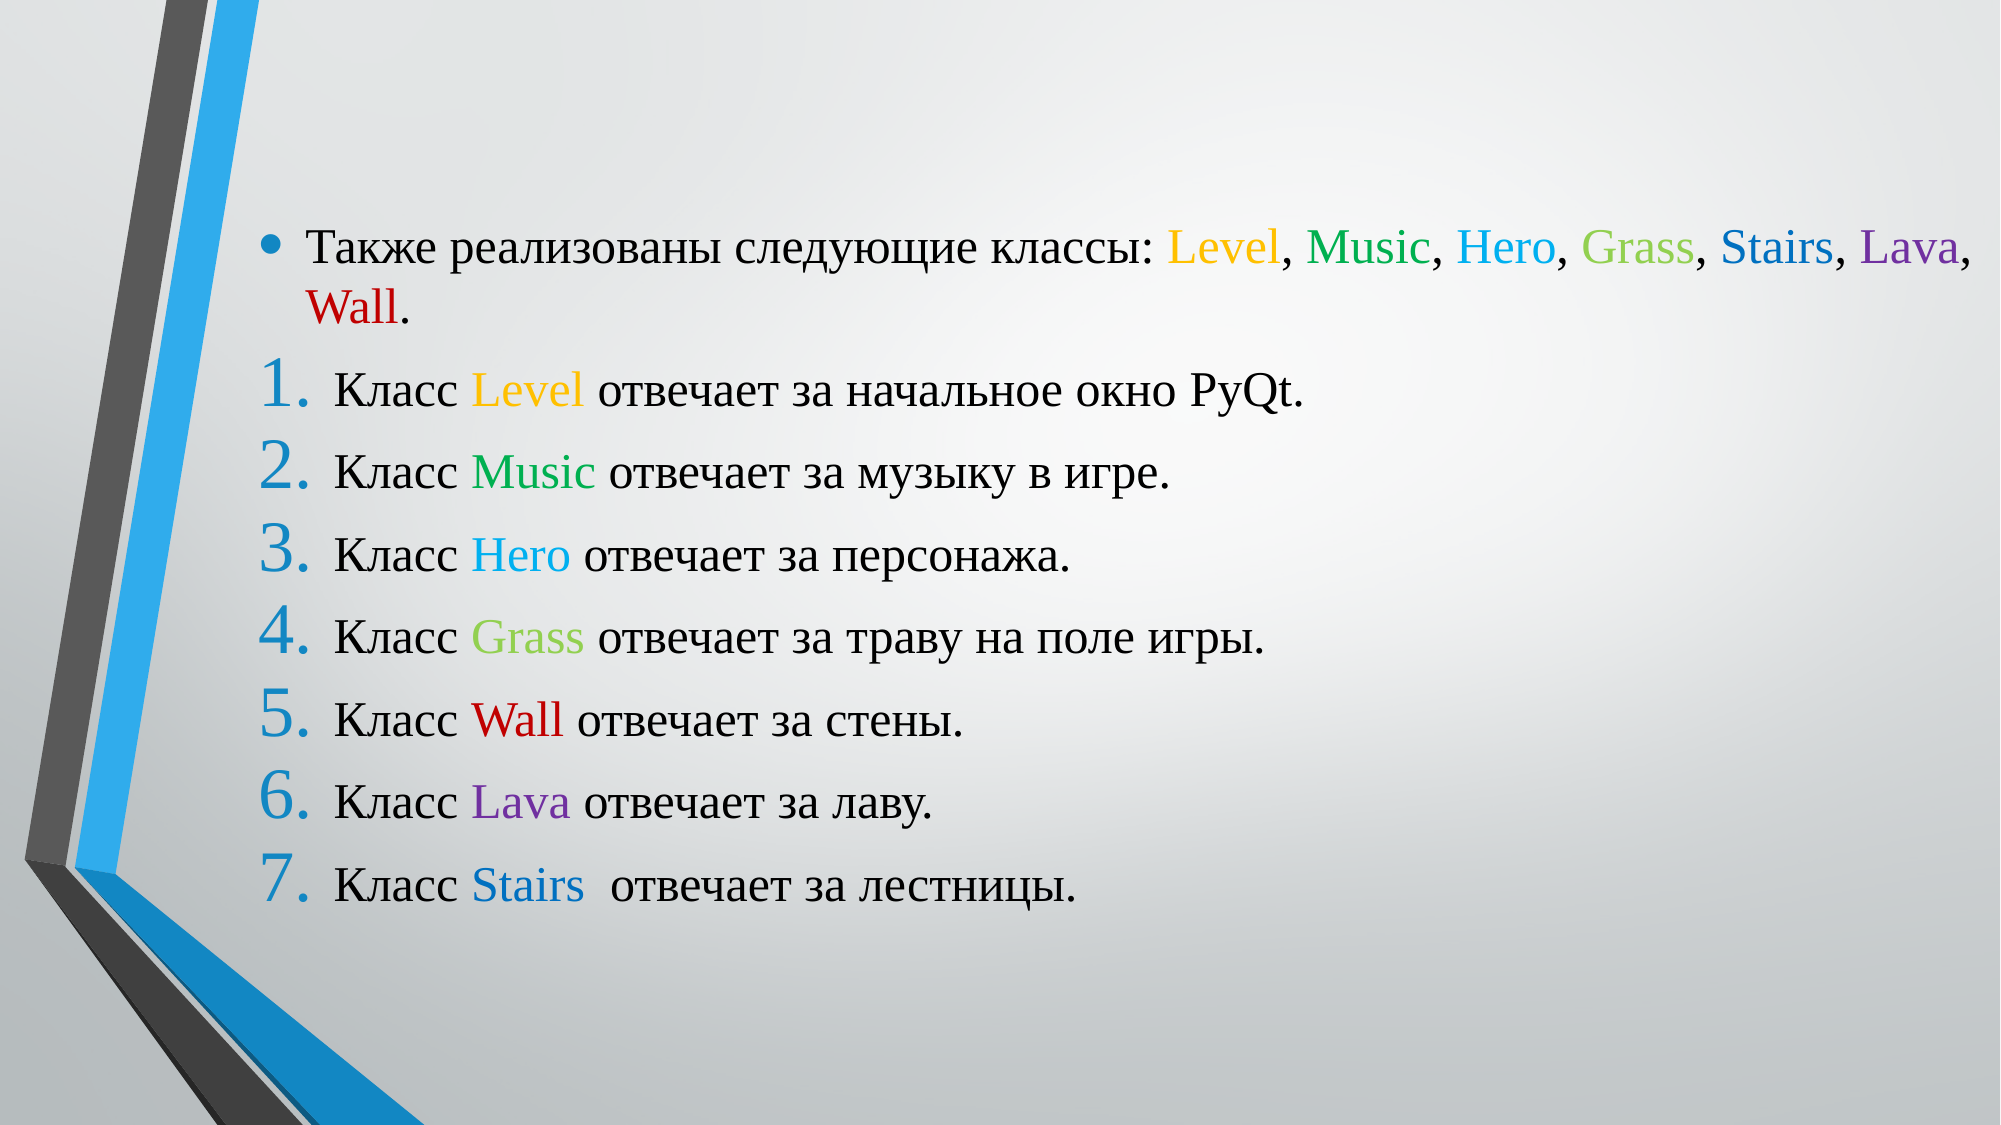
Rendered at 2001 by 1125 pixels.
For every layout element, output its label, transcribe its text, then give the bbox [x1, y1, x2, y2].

list Также реализованы следующие классы: Level, Music, Hero, Grass, Stairs, Lava, Wall. Класс Level отвечает за начальное окно PyQt. Класс Music отвечает за музыку в игре. Класс Hero отвечает за персонажа. Класс Grass отвечает за траву на поле игры. Класс Wall отвечает за стены. Класс Lava отвечает за лаву. Класс Stairs отвечает за лестницы. [243, 0, 2000, 1125]
